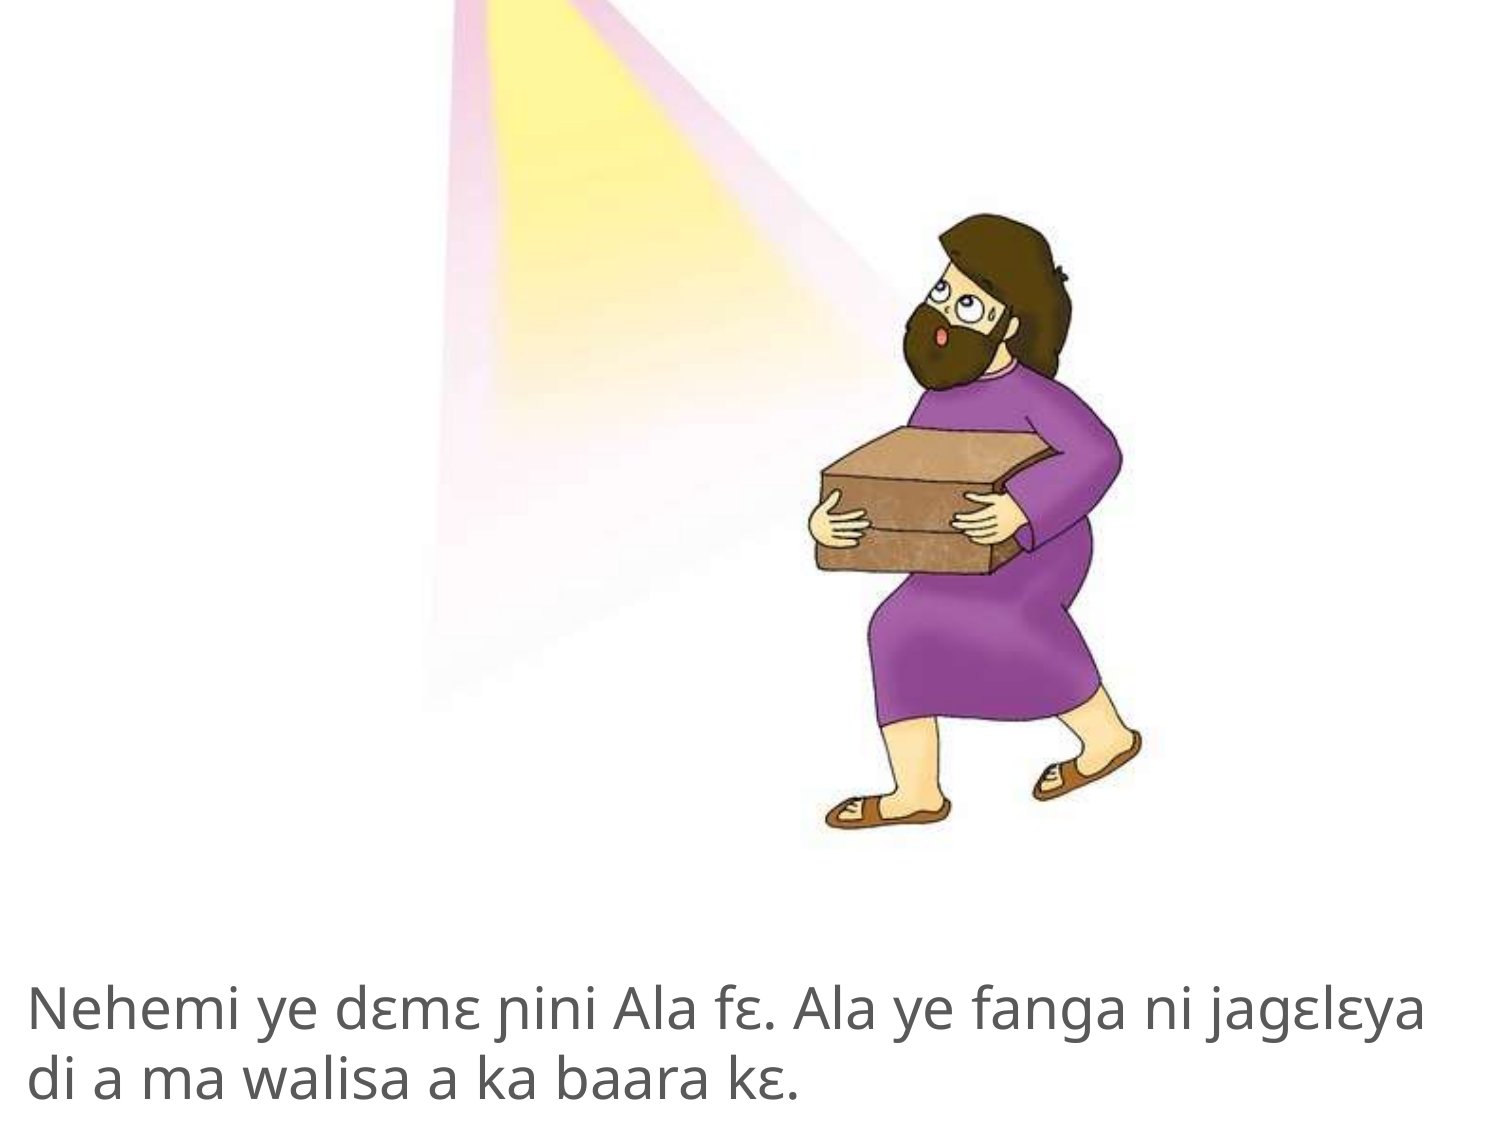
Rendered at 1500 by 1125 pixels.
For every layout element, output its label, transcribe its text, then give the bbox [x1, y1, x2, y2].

picture [134, 0, 1366, 874]
text_box Nehemi ye dɛmɛ ɲini Ala fɛ. Ala ye fanga ni jagɛlɛya di a ma walisa a ka baara kɛ. [11, 964, 1498, 1119]
